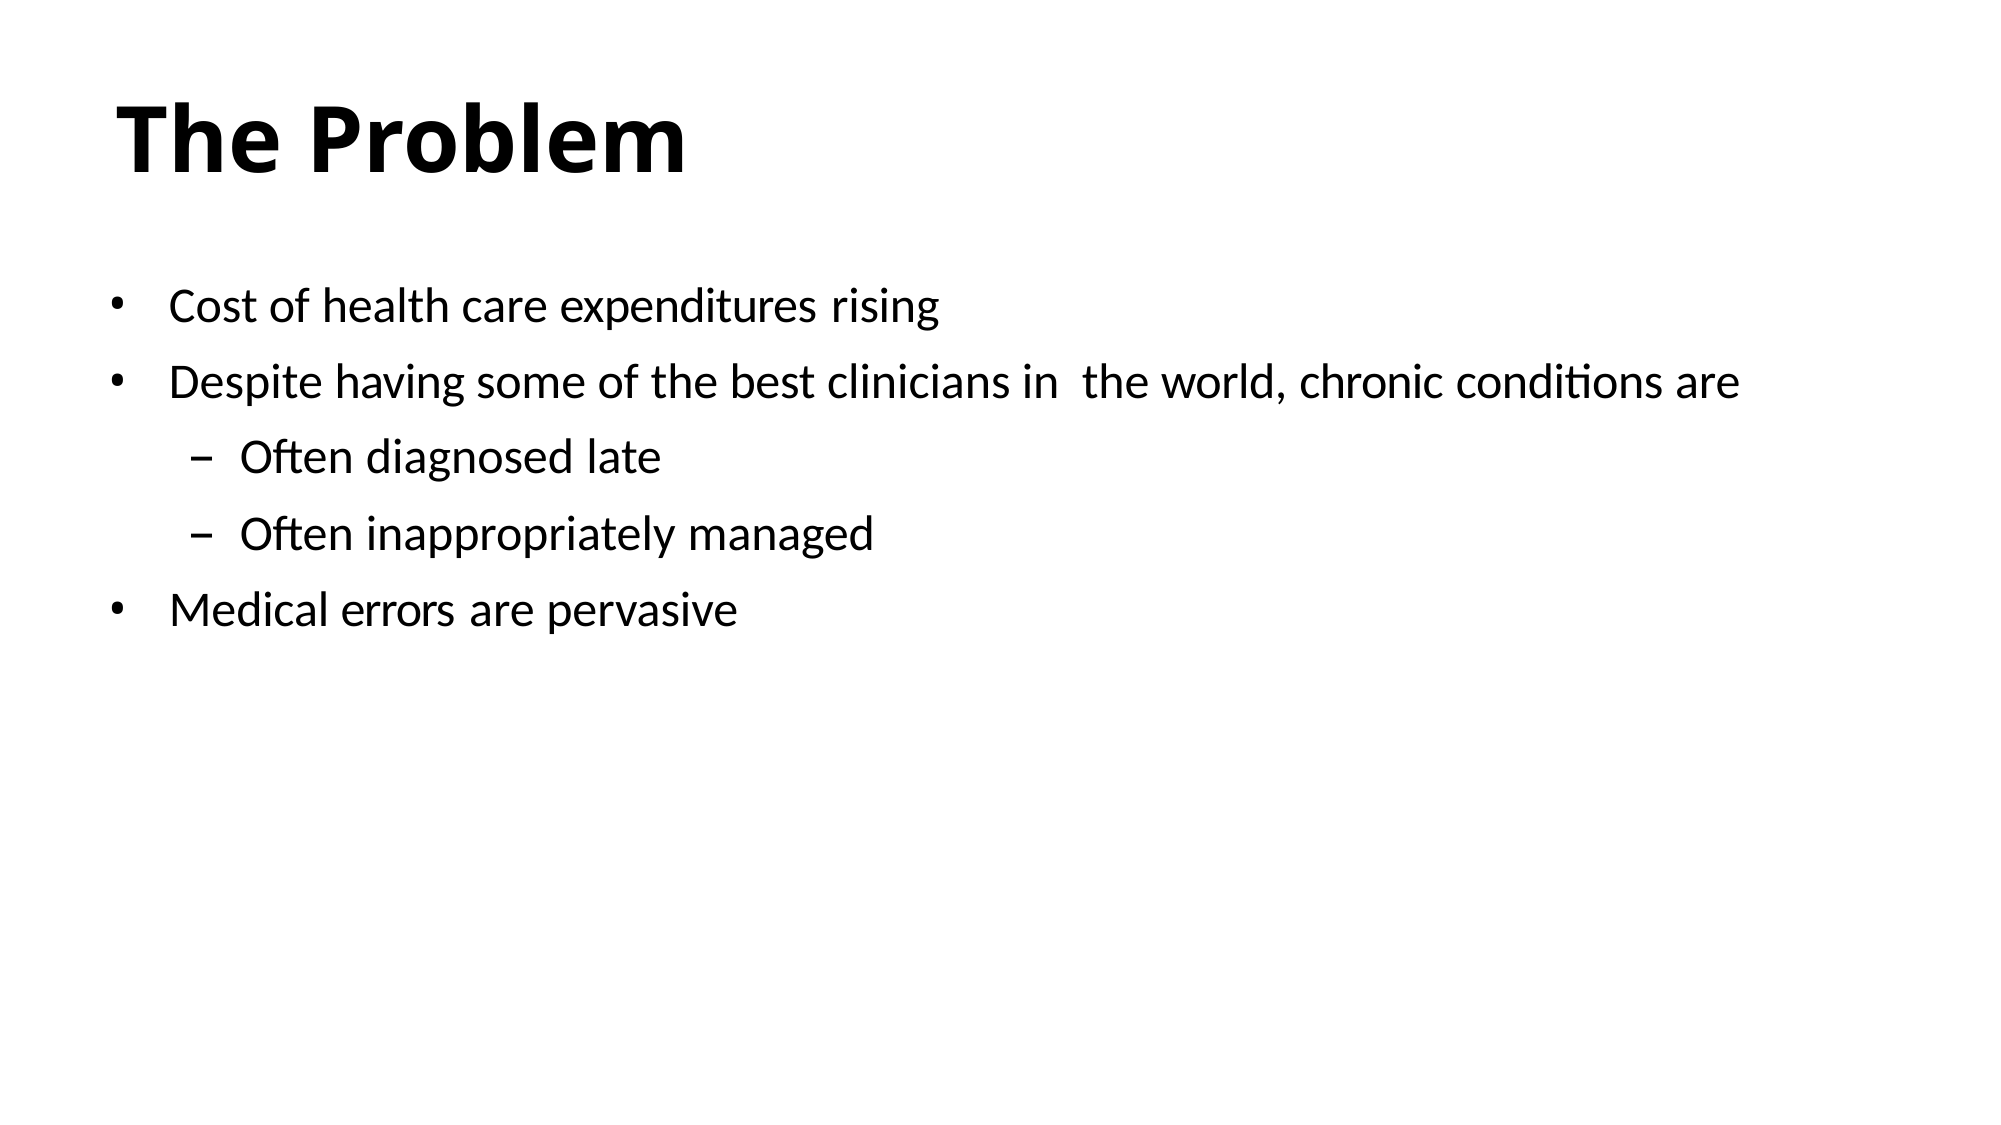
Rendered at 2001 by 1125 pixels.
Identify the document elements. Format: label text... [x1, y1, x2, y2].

title The Problem [113, 39, 1026, 230]
text_box Cost of health care expenditures rising Despite having some of the best clinicians in the world, chronic conditions are Often diagnosed late Often inappropriately managed Medical errors are pervasive [106, 270, 1849, 637]
